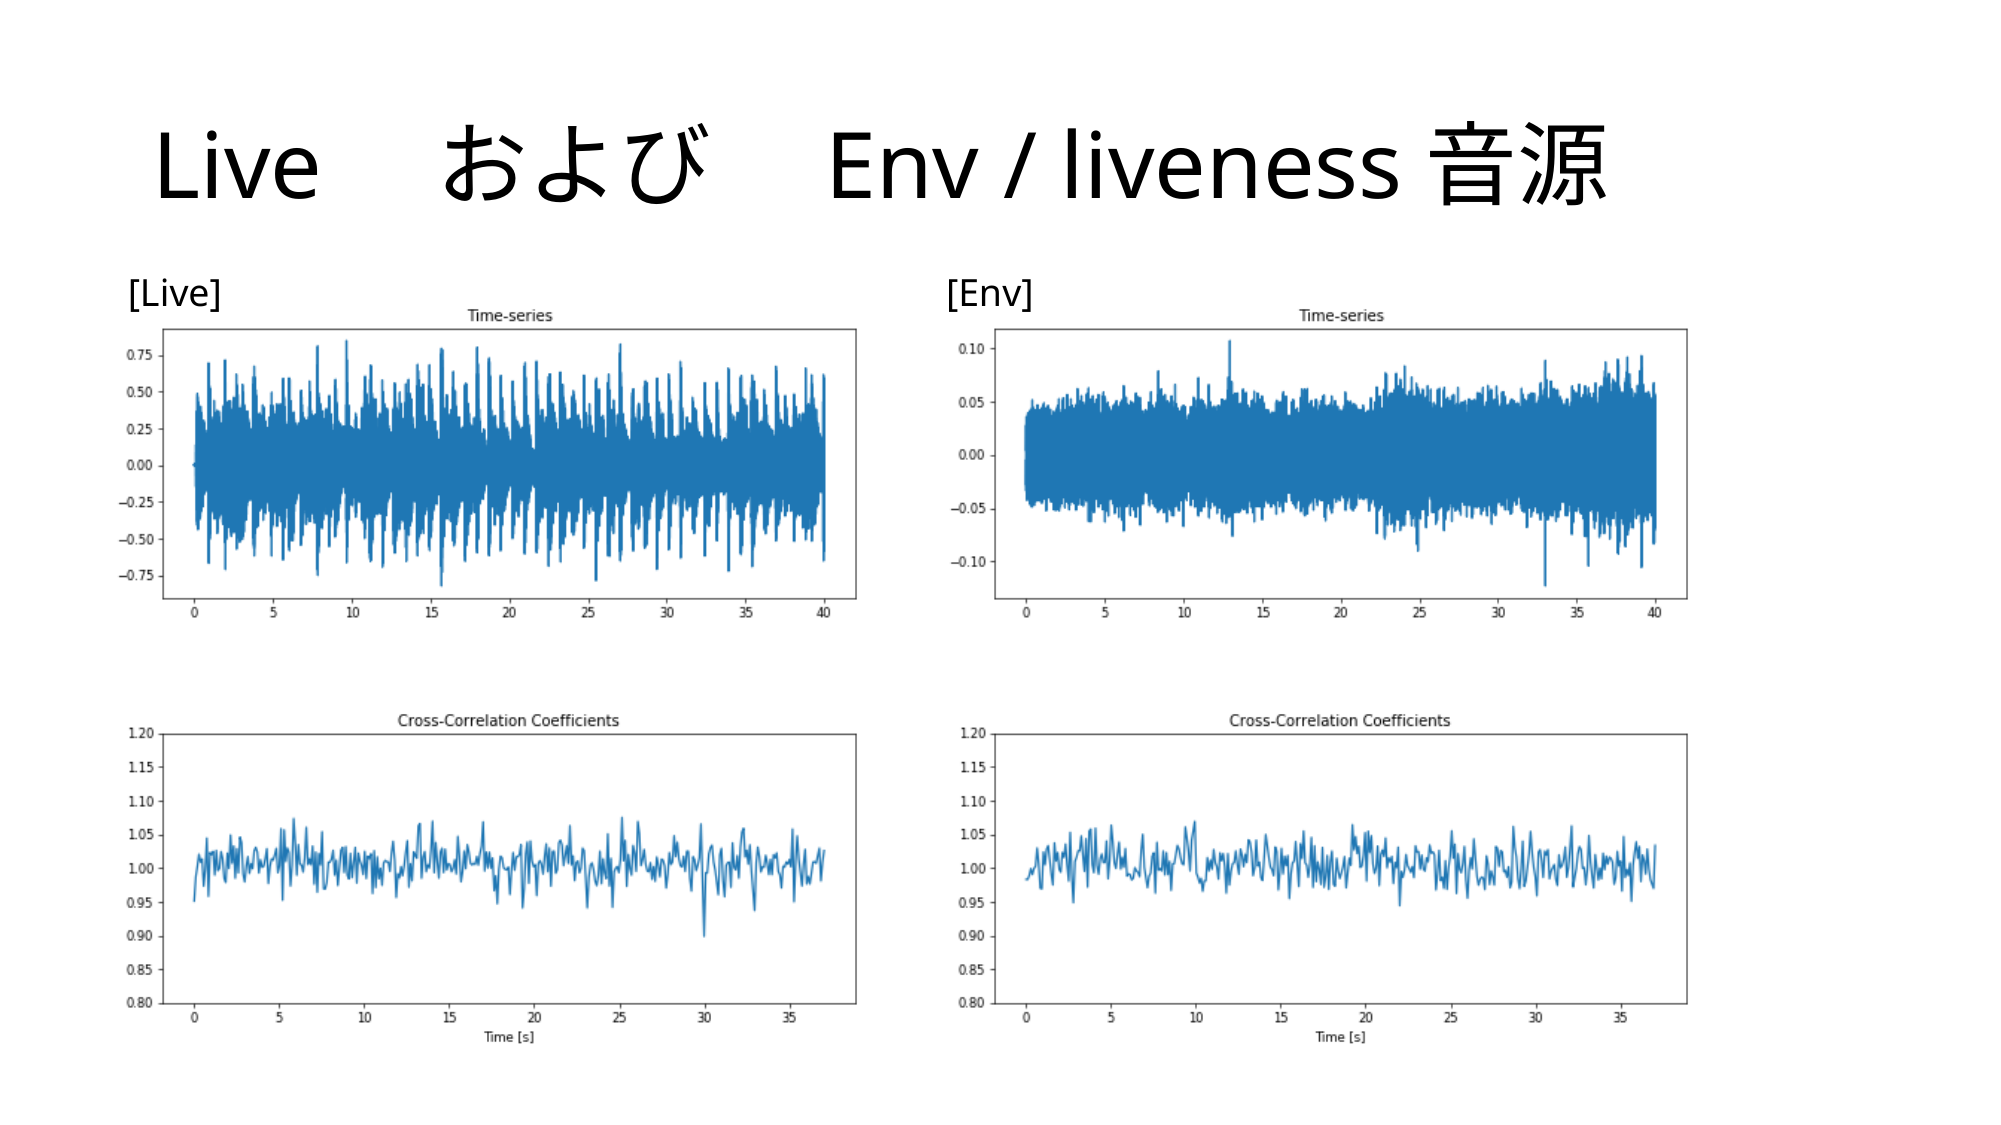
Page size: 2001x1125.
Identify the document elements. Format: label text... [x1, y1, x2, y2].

picture [944, 305, 1691, 1048]
title Live および Env / liveness音源 [137, 59, 1863, 278]
text_box [Env] [931, 261, 1049, 321]
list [112, 305, 860, 1048]
text_box [Live] [113, 261, 238, 305]
